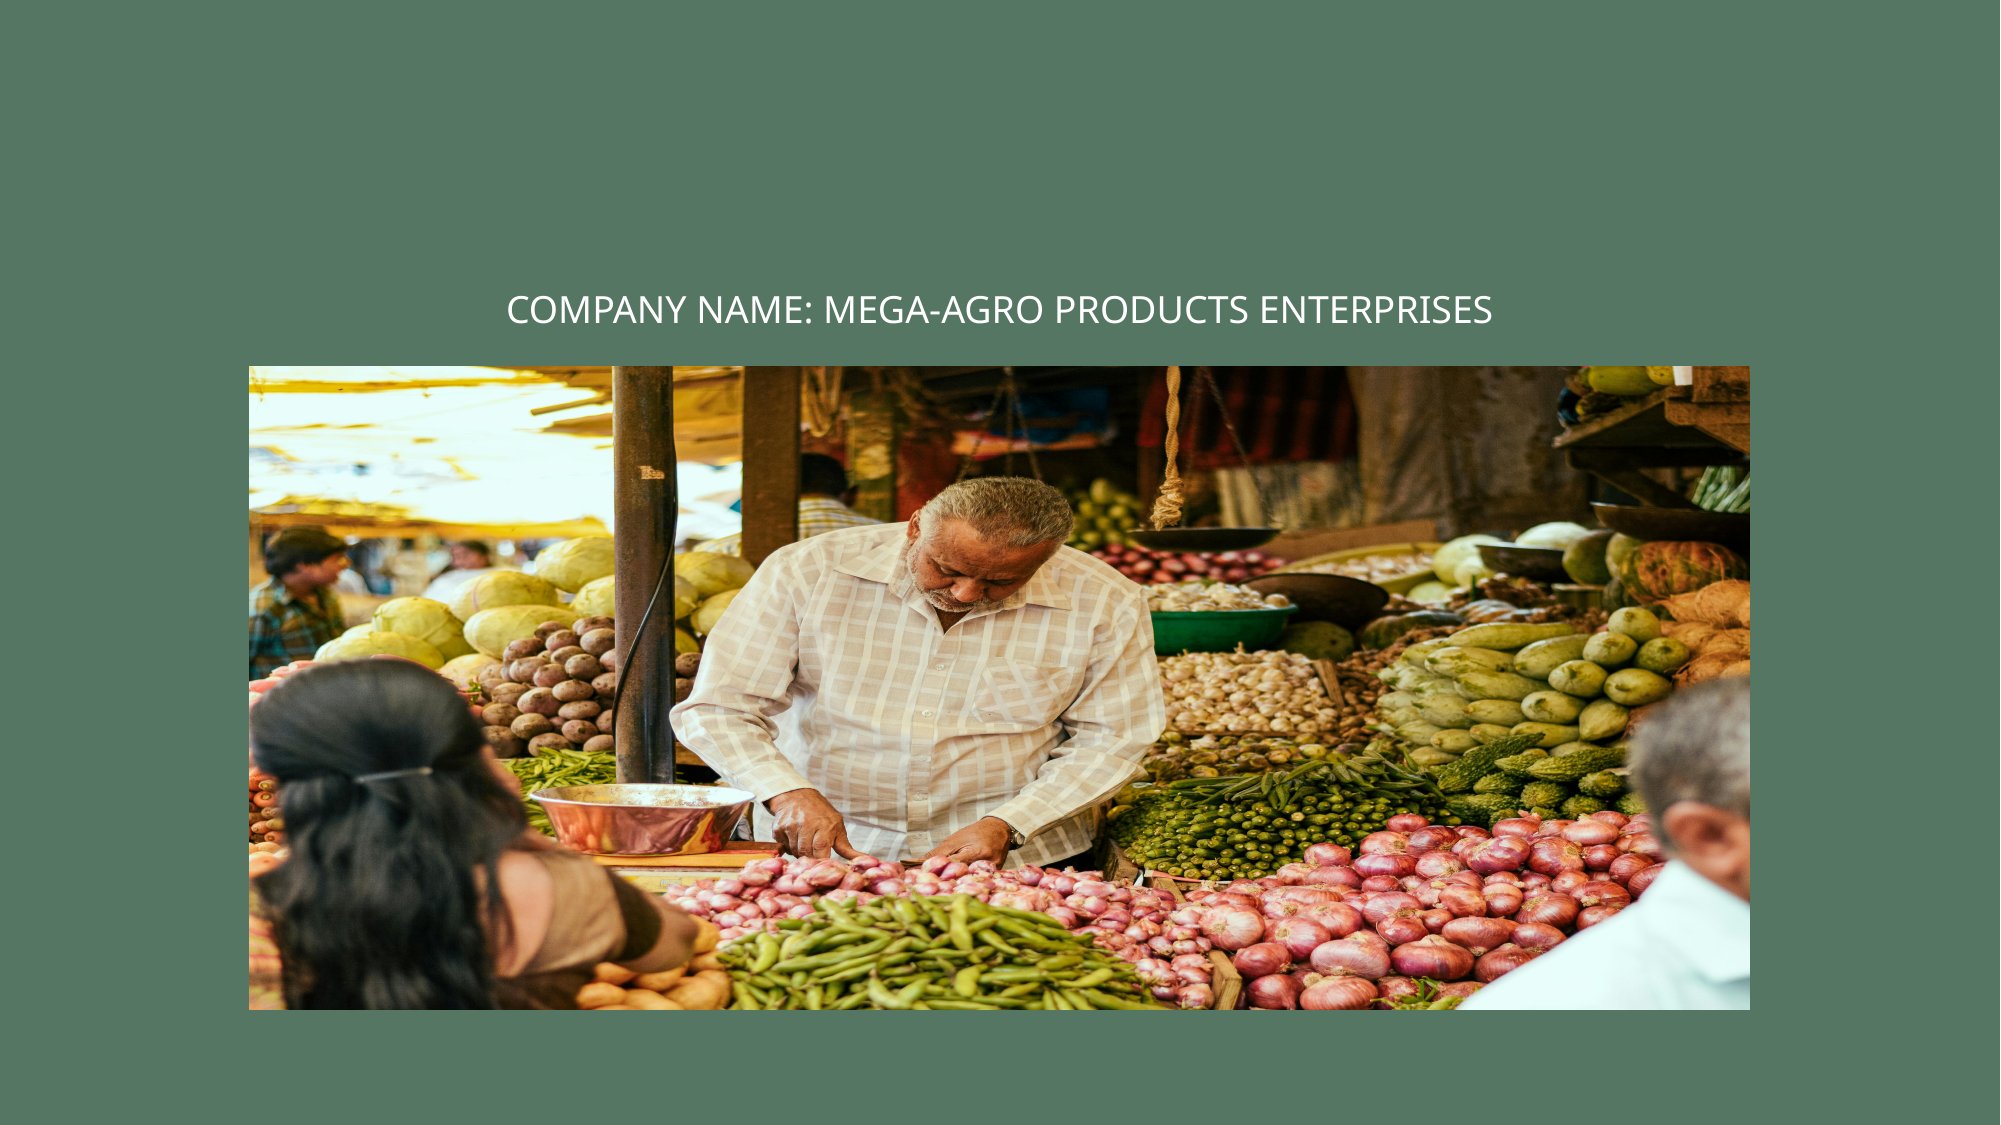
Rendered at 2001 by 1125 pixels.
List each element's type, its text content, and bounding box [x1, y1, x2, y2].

picture [249, 366, 1750, 1010]
title COMPANY NAME: MEGA-AGRO PRODUCTS ENTERPRISES Tagline: "Bringing the Taste of Home to the Diaspora." [249, 184, 1750, 366]
